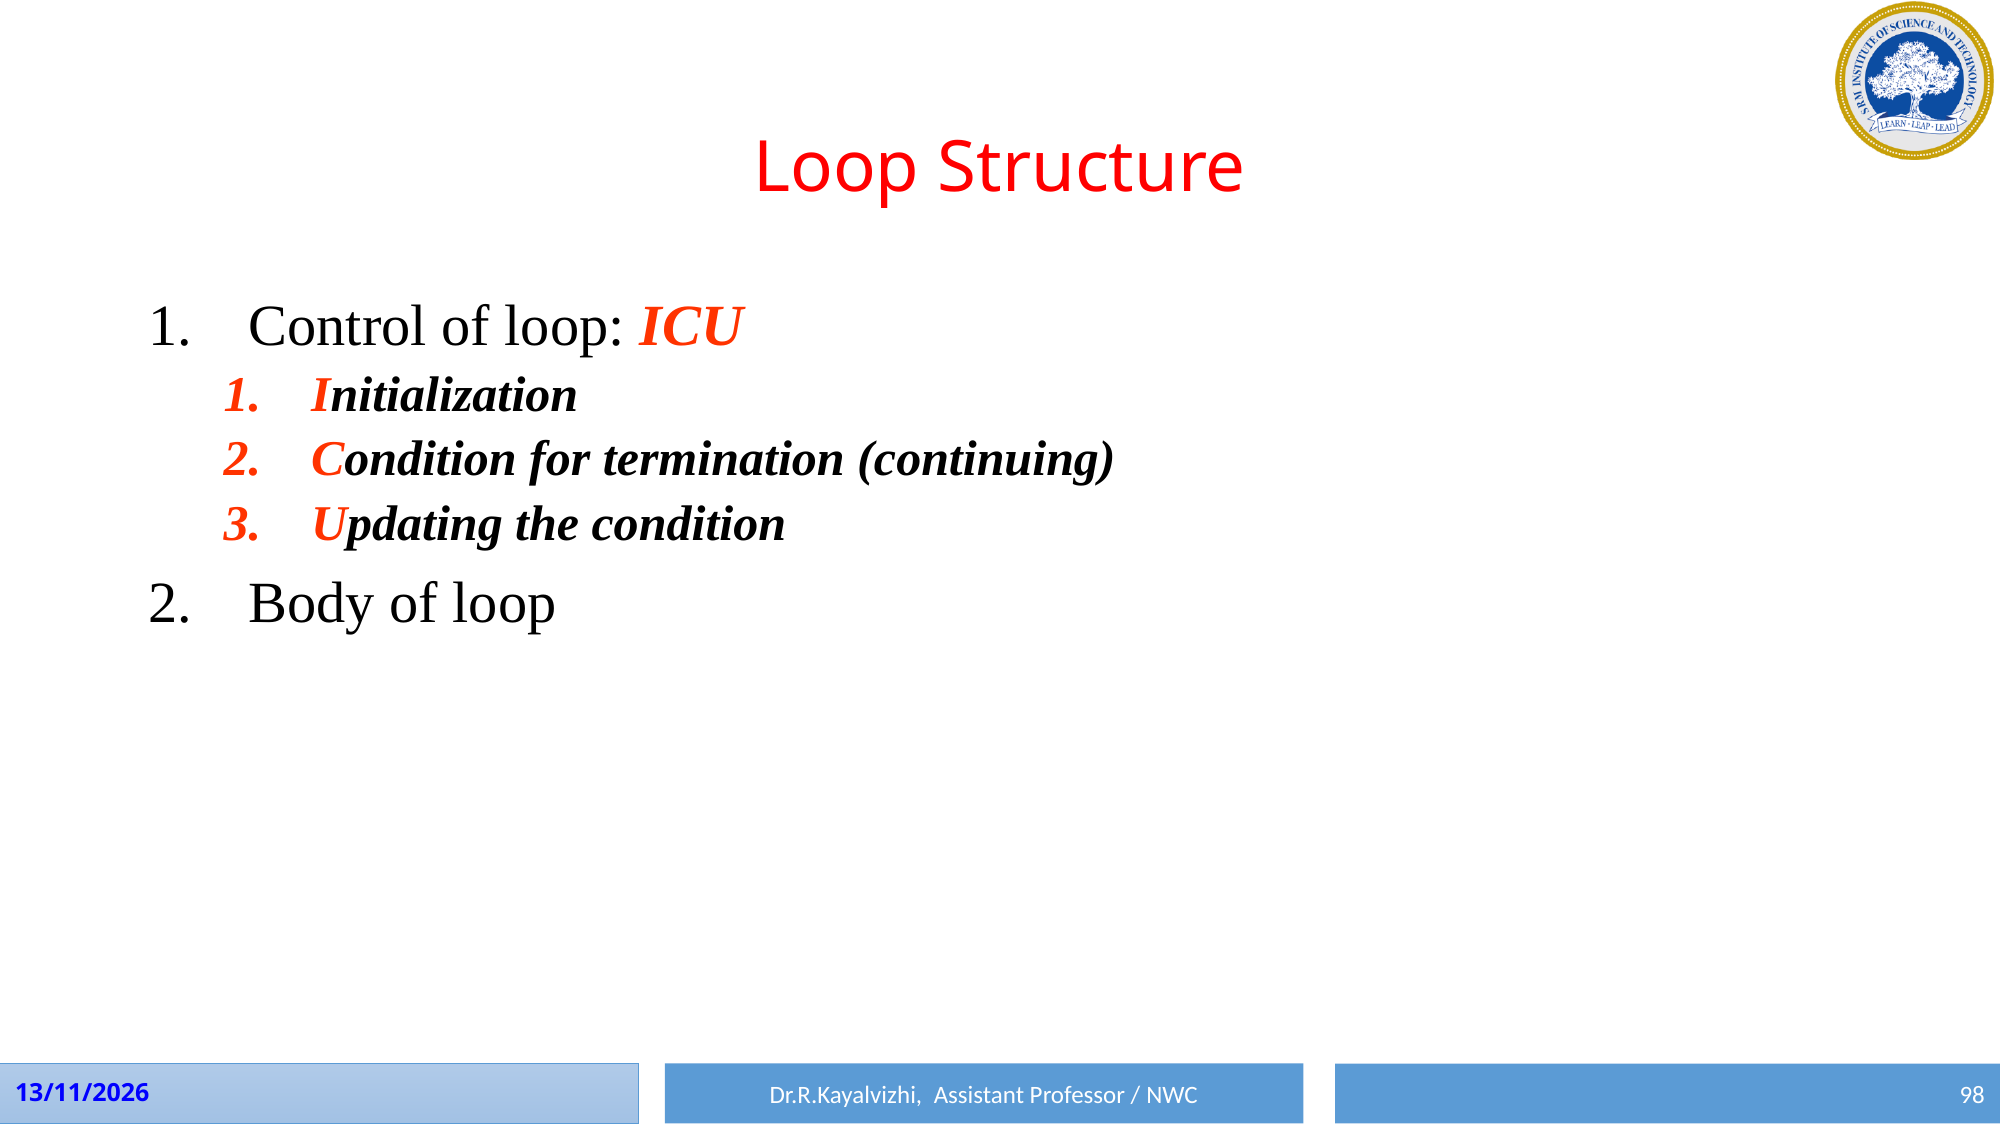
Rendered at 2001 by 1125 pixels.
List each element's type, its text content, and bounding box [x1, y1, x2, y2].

list Control of loop: ICU Initialization Condition for termination (continuing) Updating the condition Body of loop [133, 287, 1834, 1050]
title Loop Structure [137, 59, 1863, 278]
text_box 01-08-2023 [0, 1063, 639, 1124]
slide_number 98 [1335, 1063, 2000, 1124]
text_box Dr.R.Kayalvizhi, Assistant Professor / NWC [664, 1063, 1304, 1124]
picture [1835, 1, 1994, 160]
